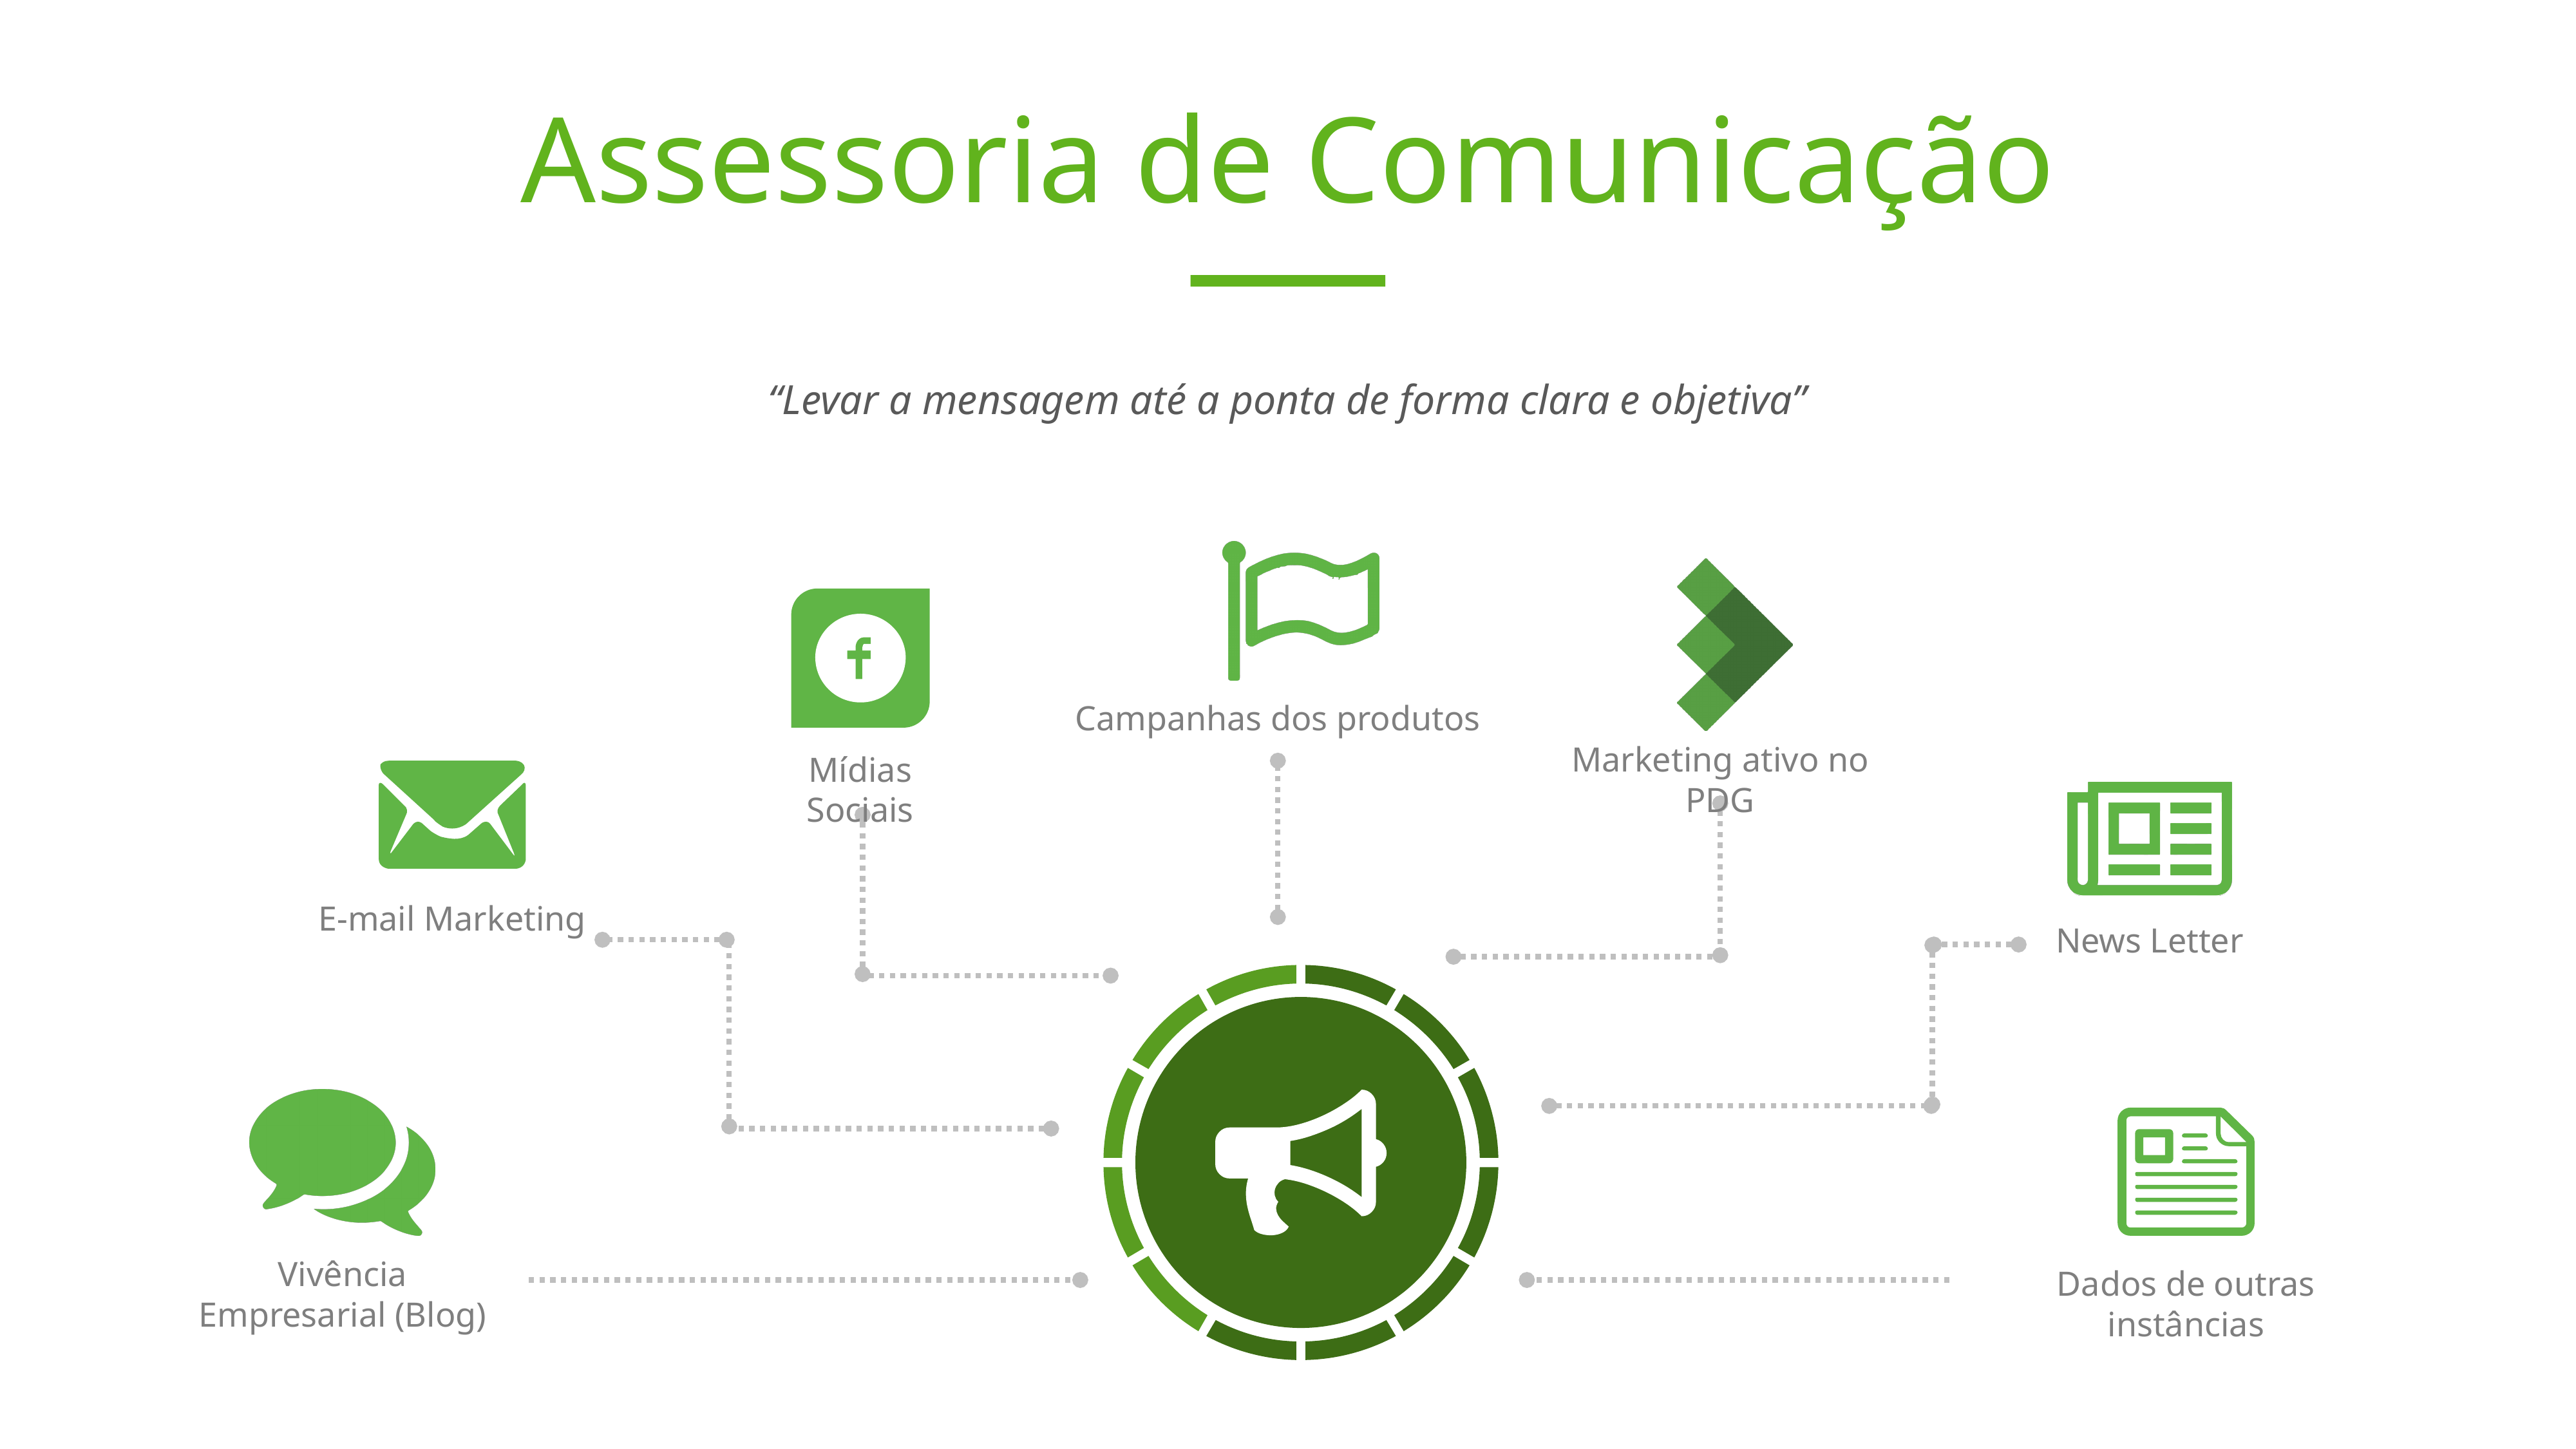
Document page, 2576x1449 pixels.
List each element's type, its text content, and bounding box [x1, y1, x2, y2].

text_box [601, 936, 607, 944]
text_box [1274, 913, 1282, 922]
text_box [1971, 1107, 2401, 1314]
text_box [1716, 799, 1725, 808]
text_box [2014, 940, 2023, 949]
text_box [1046, 1124, 1056, 1133]
text_box [1929, 940, 1940, 949]
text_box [1534, 558, 1906, 795]
text_box [858, 811, 864, 819]
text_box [748, 588, 972, 805]
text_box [1103, 965, 1499, 1360]
text_box “Levar a mensagem até a ponta de forma clara e objetiva” [748, 365, 1828, 433]
text_box [725, 1122, 734, 1131]
text_box [722, 936, 731, 944]
text_box [1928, 1100, 1937, 1109]
text_box [1545, 1102, 1554, 1110]
text_box [1522, 1276, 1531, 1284]
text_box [512, 79, 2064, 323]
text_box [175, 1089, 510, 1357]
text_box [1274, 757, 1282, 766]
text_box [1076, 1276, 1084, 1284]
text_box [2030, 782, 2269, 971]
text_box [1063, 541, 1493, 748]
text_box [303, 760, 601, 954]
text_box [1449, 952, 1458, 961]
text_box [858, 970, 867, 978]
text_box [1926, 1103, 1935, 1110]
text_box [1716, 950, 1725, 960]
